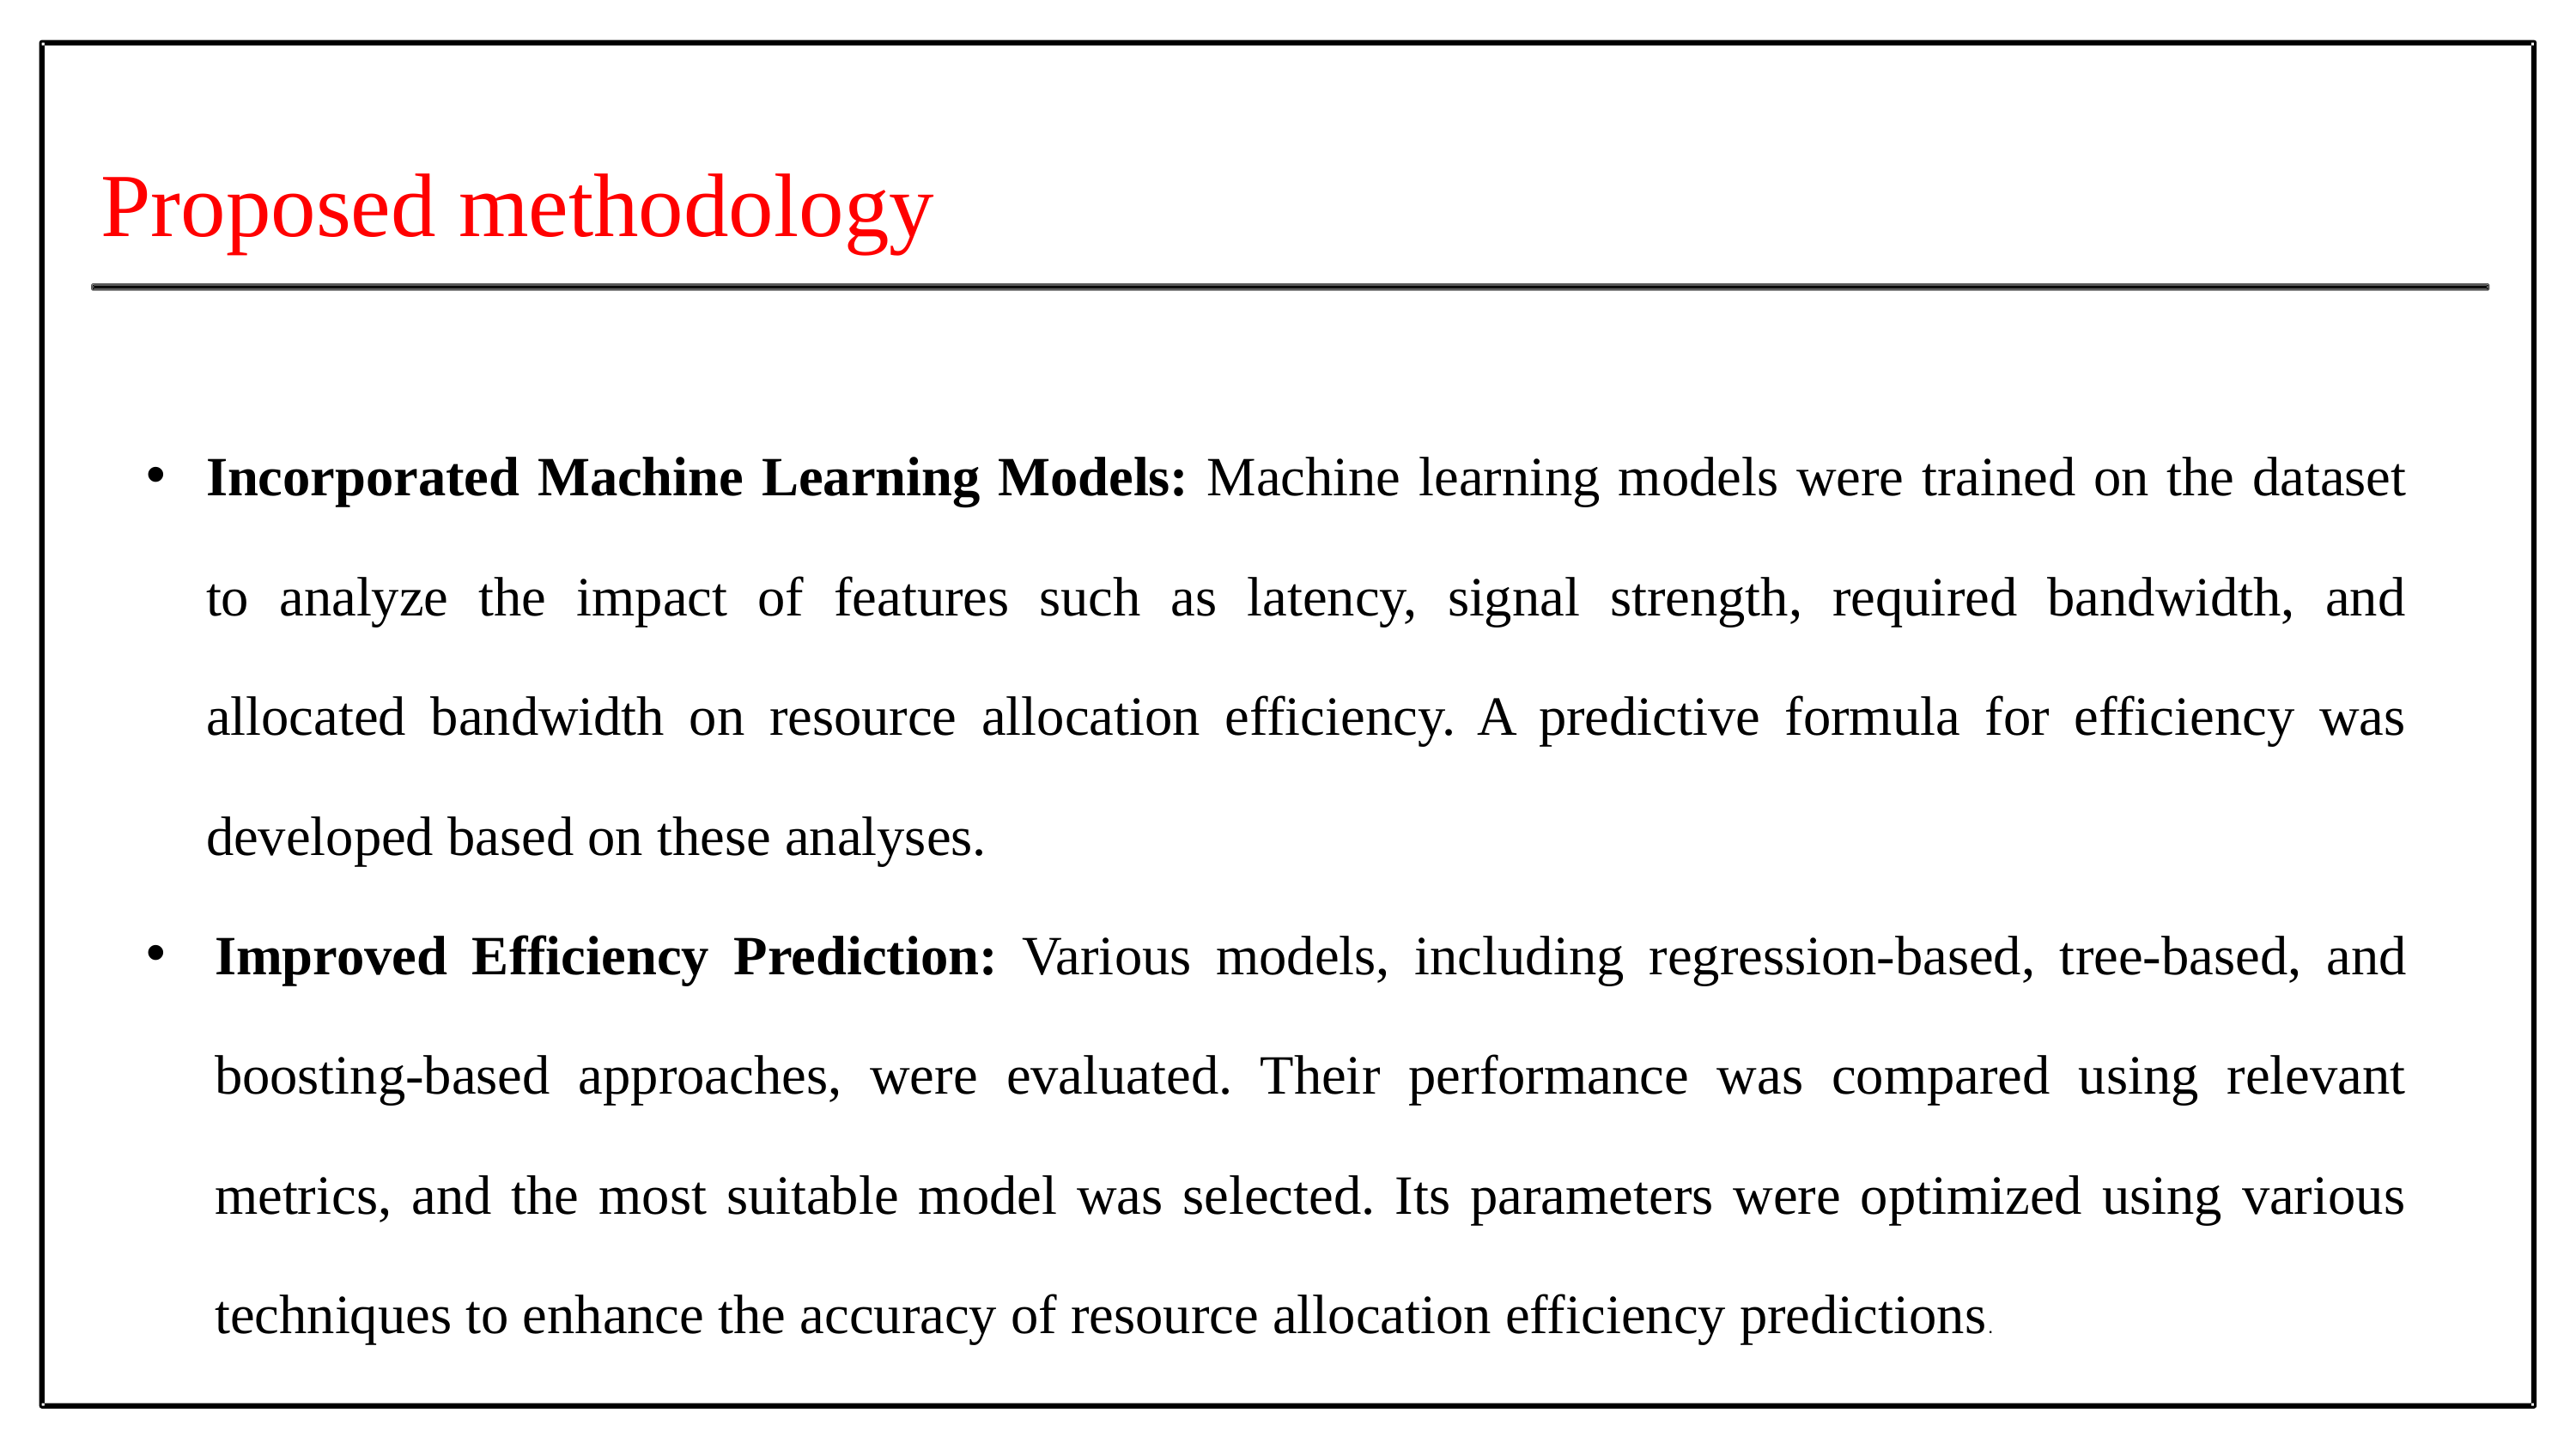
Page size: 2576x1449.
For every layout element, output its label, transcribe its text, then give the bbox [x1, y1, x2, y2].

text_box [90, 282, 2490, 291]
text_box Proposed methodology [100, 124, 2476, 255]
text_box [39, 39, 2537, 1409]
text_box Incorporated Machine Learning Models: Machine learning models were trained on the dataset to analyze the impact of features such as latency, signal strength, required bandwidth, and allocated bandwidth on resource allocation efficiency. A predictive formula for efficiency was developed based on these analyses. Improved Efficiency Prediction: Various models, including regression-based, tree-based, and boosting-based approaches, were evaluated. Their performance was compared using relevant metrics, and the most suitable model was selected. Its parameters were optimized using various techniques to enhance the accuracy of resource allocation efficiency predictions. [64, 380, 2421, 1352]
